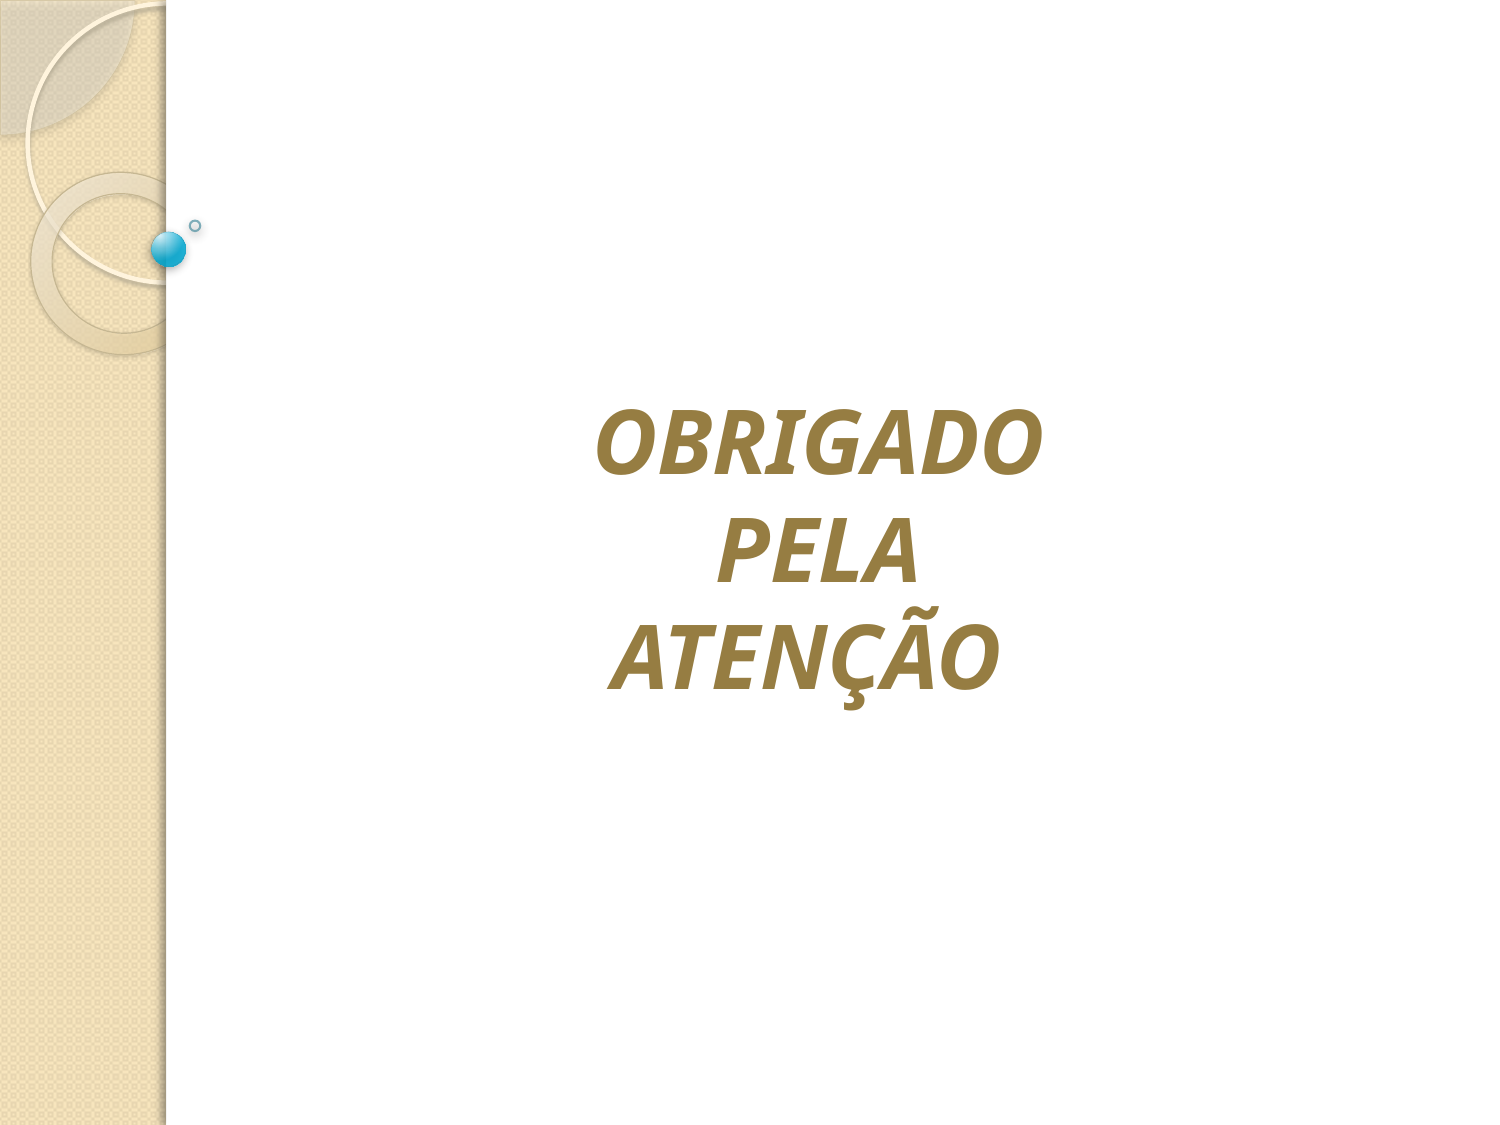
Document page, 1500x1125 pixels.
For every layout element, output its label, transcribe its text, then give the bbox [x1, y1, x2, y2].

title OBRIGADO PELA ATENÇÃO [187, 175, 1450, 715]
